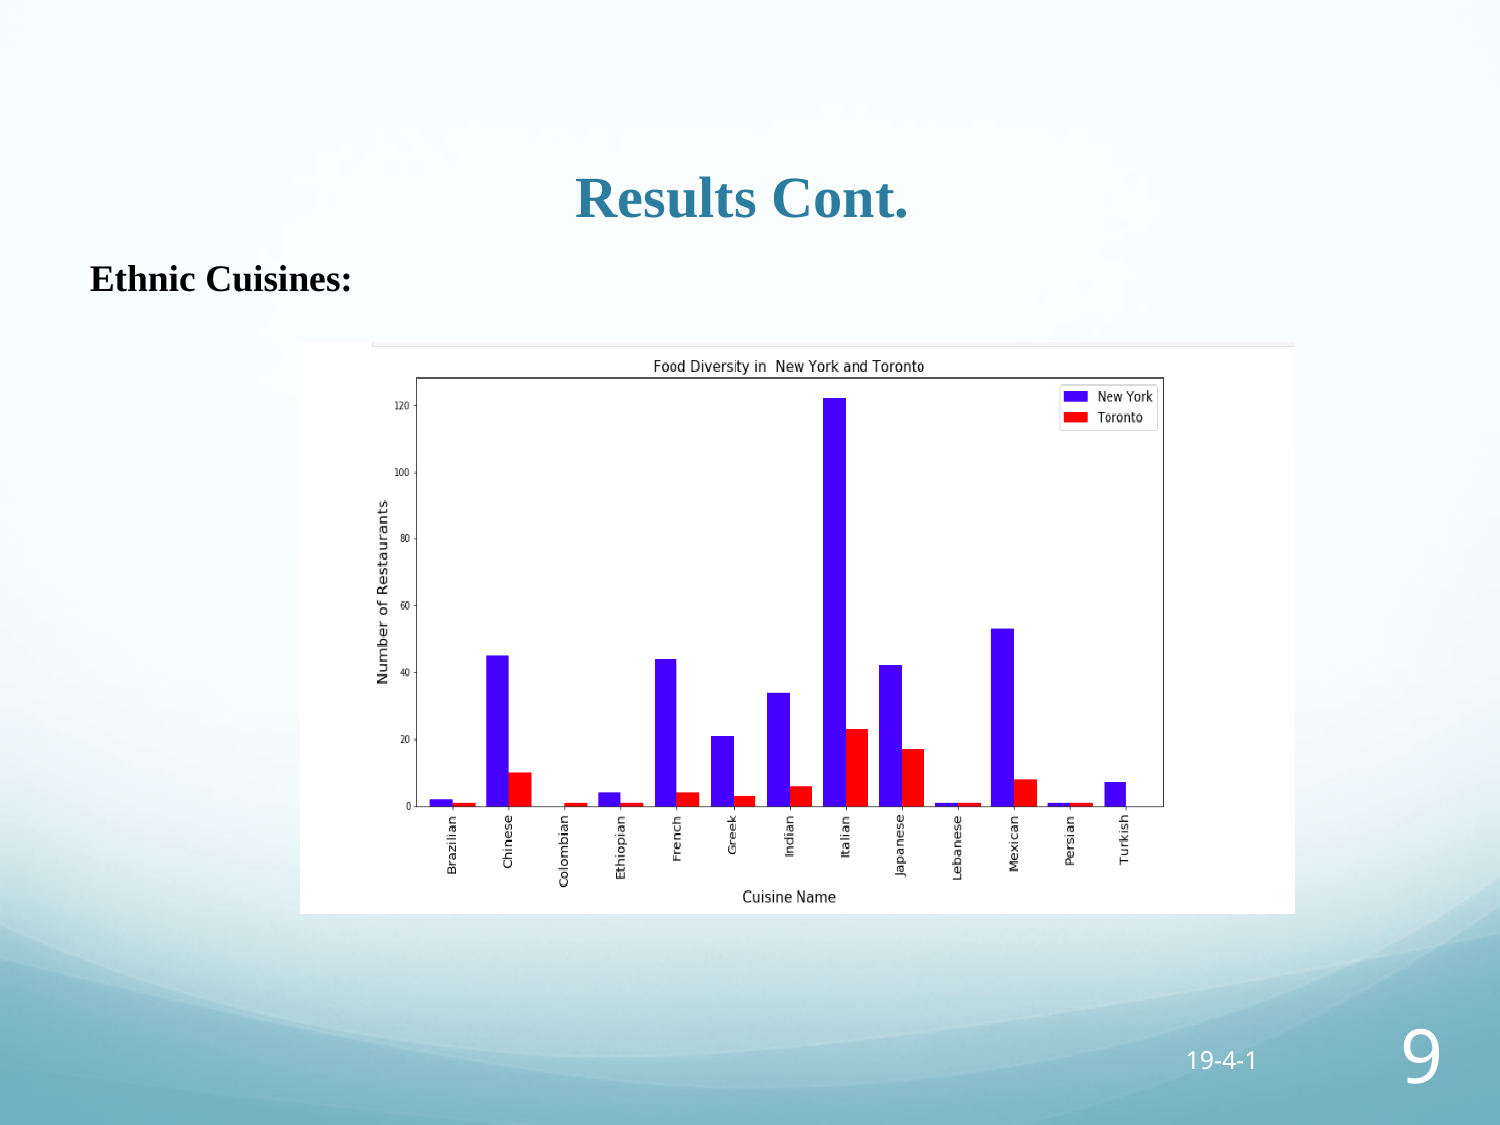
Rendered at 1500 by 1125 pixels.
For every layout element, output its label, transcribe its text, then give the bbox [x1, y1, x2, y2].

picture [299, 342, 1295, 914]
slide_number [923, 1029, 1274, 1090]
title Results Cont. [90, 17, 1410, 237]
text_box Ethnic Cuisines: [75, 246, 425, 307]
slide_number 9 [1295, 1029, 1459, 1090]
